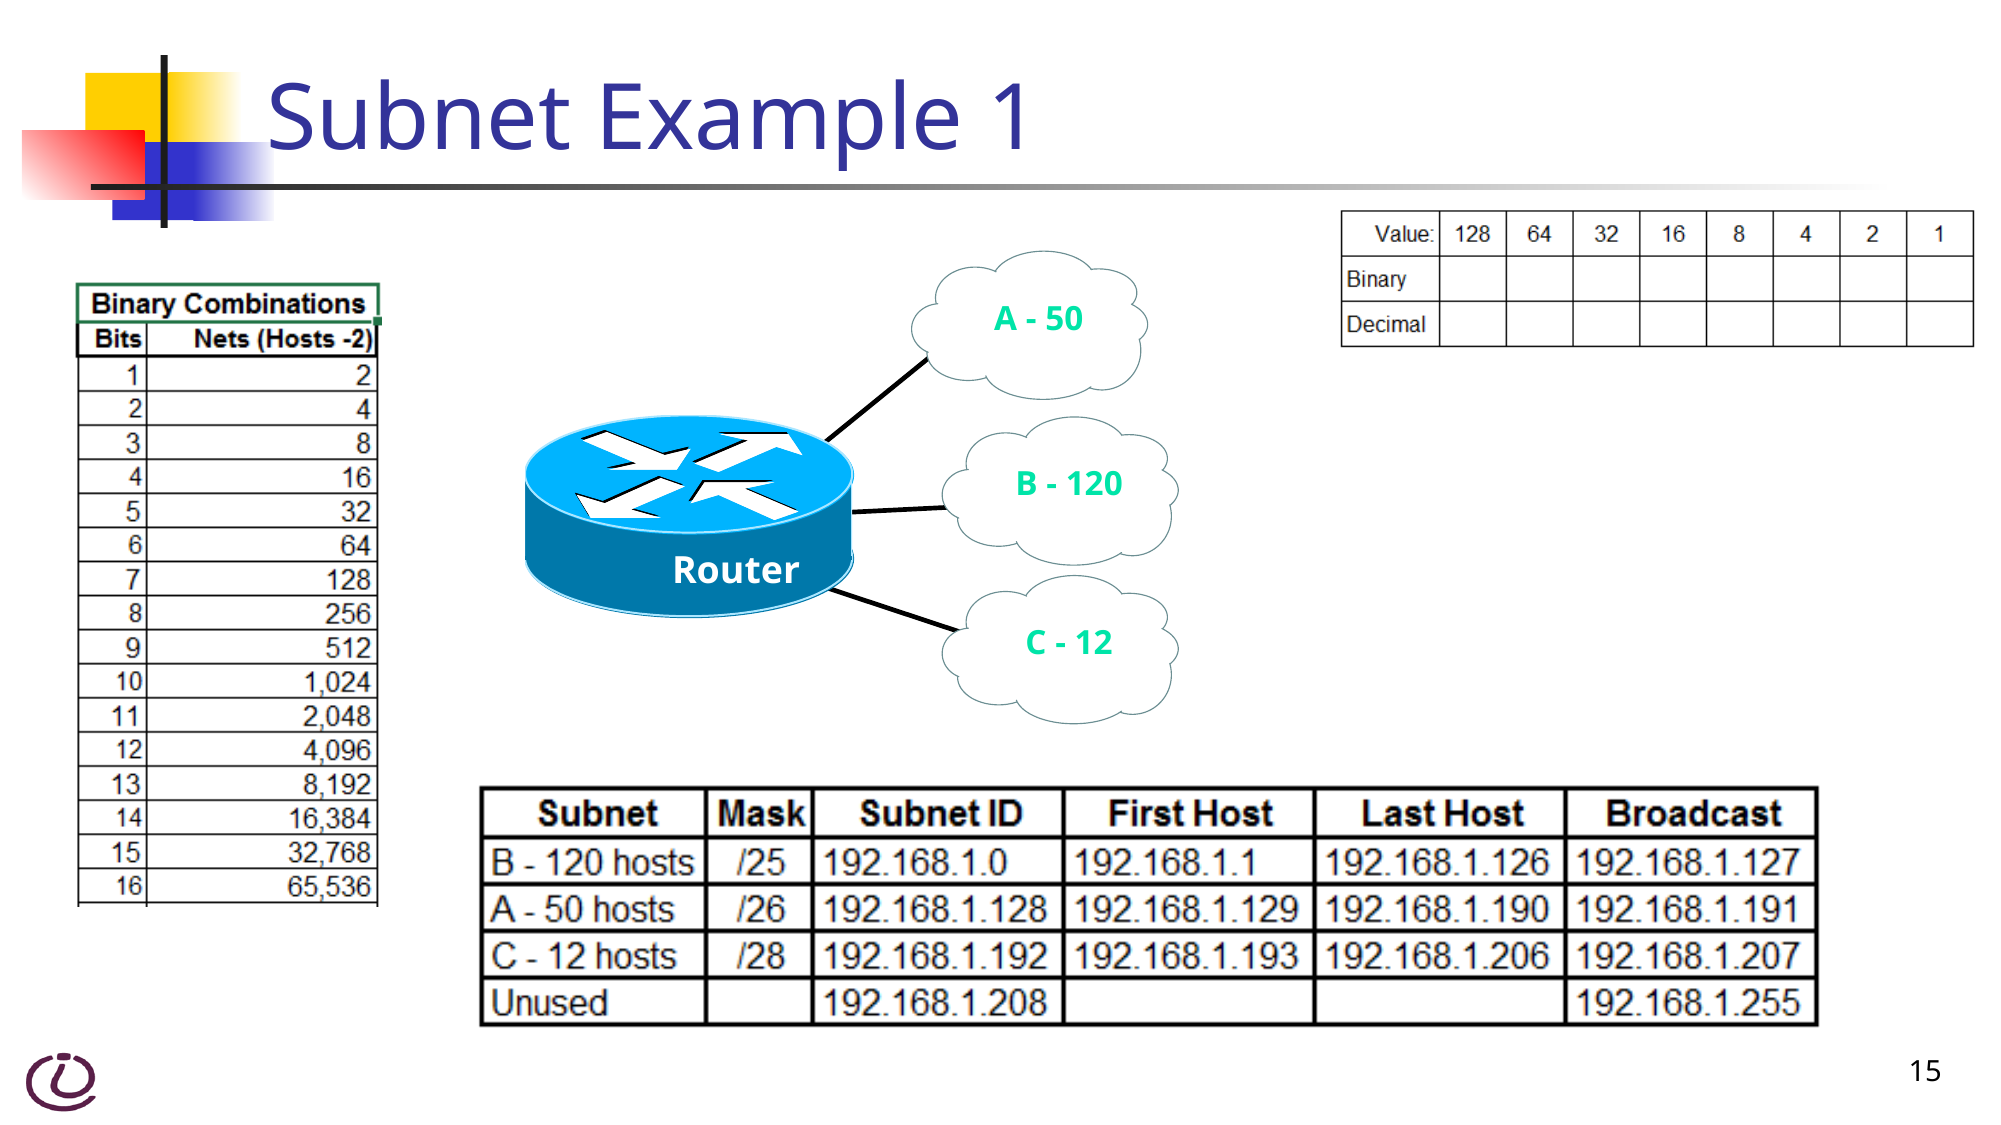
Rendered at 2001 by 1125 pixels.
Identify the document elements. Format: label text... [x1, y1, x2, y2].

picture [21, 1049, 101, 1113]
picture [468, 780, 1827, 1034]
title Subnet Example 1 [251, 35, 1957, 175]
picture [71, 278, 382, 908]
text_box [524, 249, 1188, 726]
slide_number 15 [1540, 1049, 1958, 1100]
picture [1337, 205, 1978, 350]
